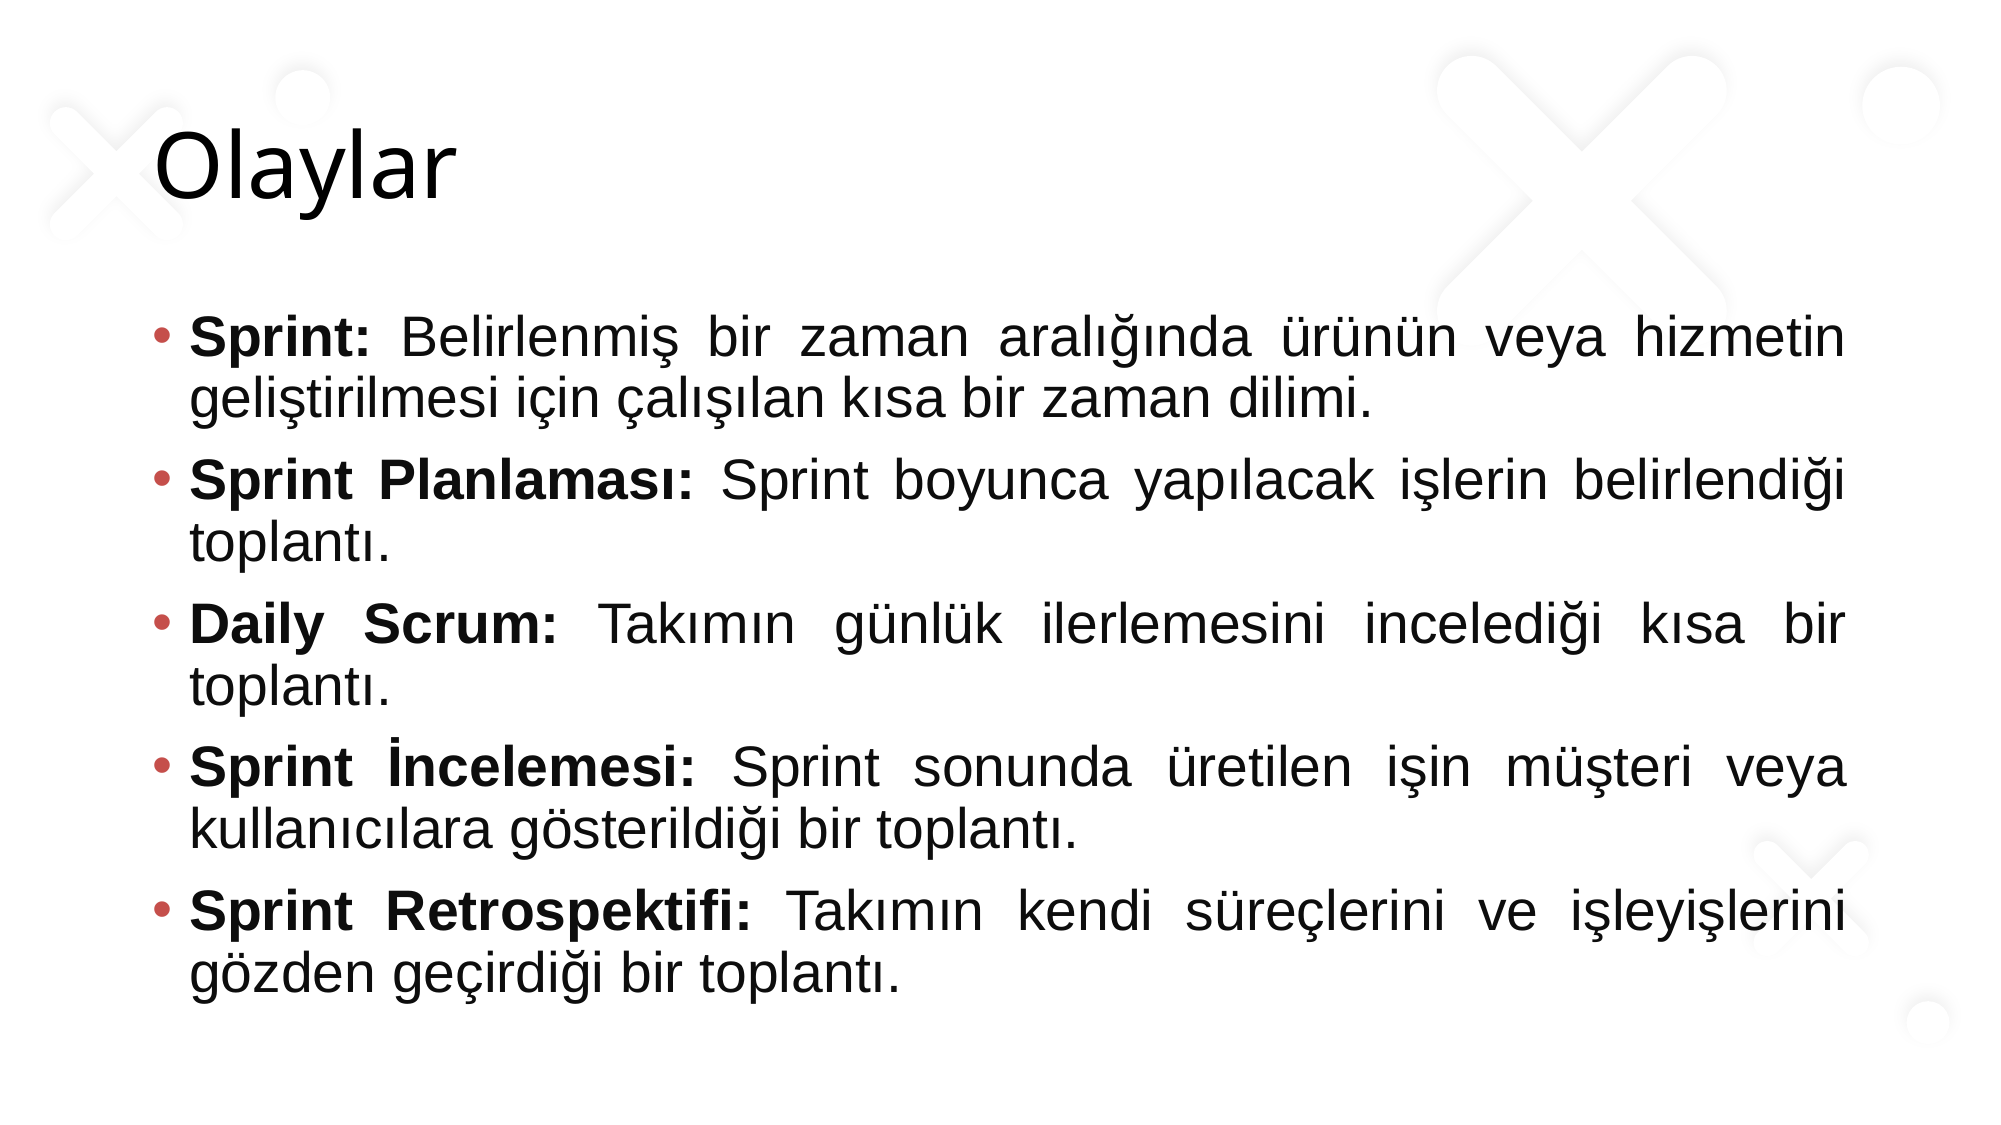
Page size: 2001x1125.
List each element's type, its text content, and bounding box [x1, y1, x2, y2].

list Sprint: Belirlenmiş bir zaman aralığında ürünün veya hizmetin geliştirilmesi için çalışılan kısa bir zaman dilimi. Sprint Planlaması: Sprint boyunca yapılacak işlerin belirlendiği toplantı. Daily Scrum: Takımın günlük ilerlemesini incelediği kısa bir toplantı. Sprint İncelemesi: Sprint sonunda üretilen işin müşteri veya kullanıcılara gösterildiği bir toplantı. Sprint Retrospektifi: Takımın kendi süreçlerini ve işleyişlerini gözden geçirdiği bir toplantı. [137, 299, 1863, 1014]
title Olaylar [137, 59, 1863, 278]
